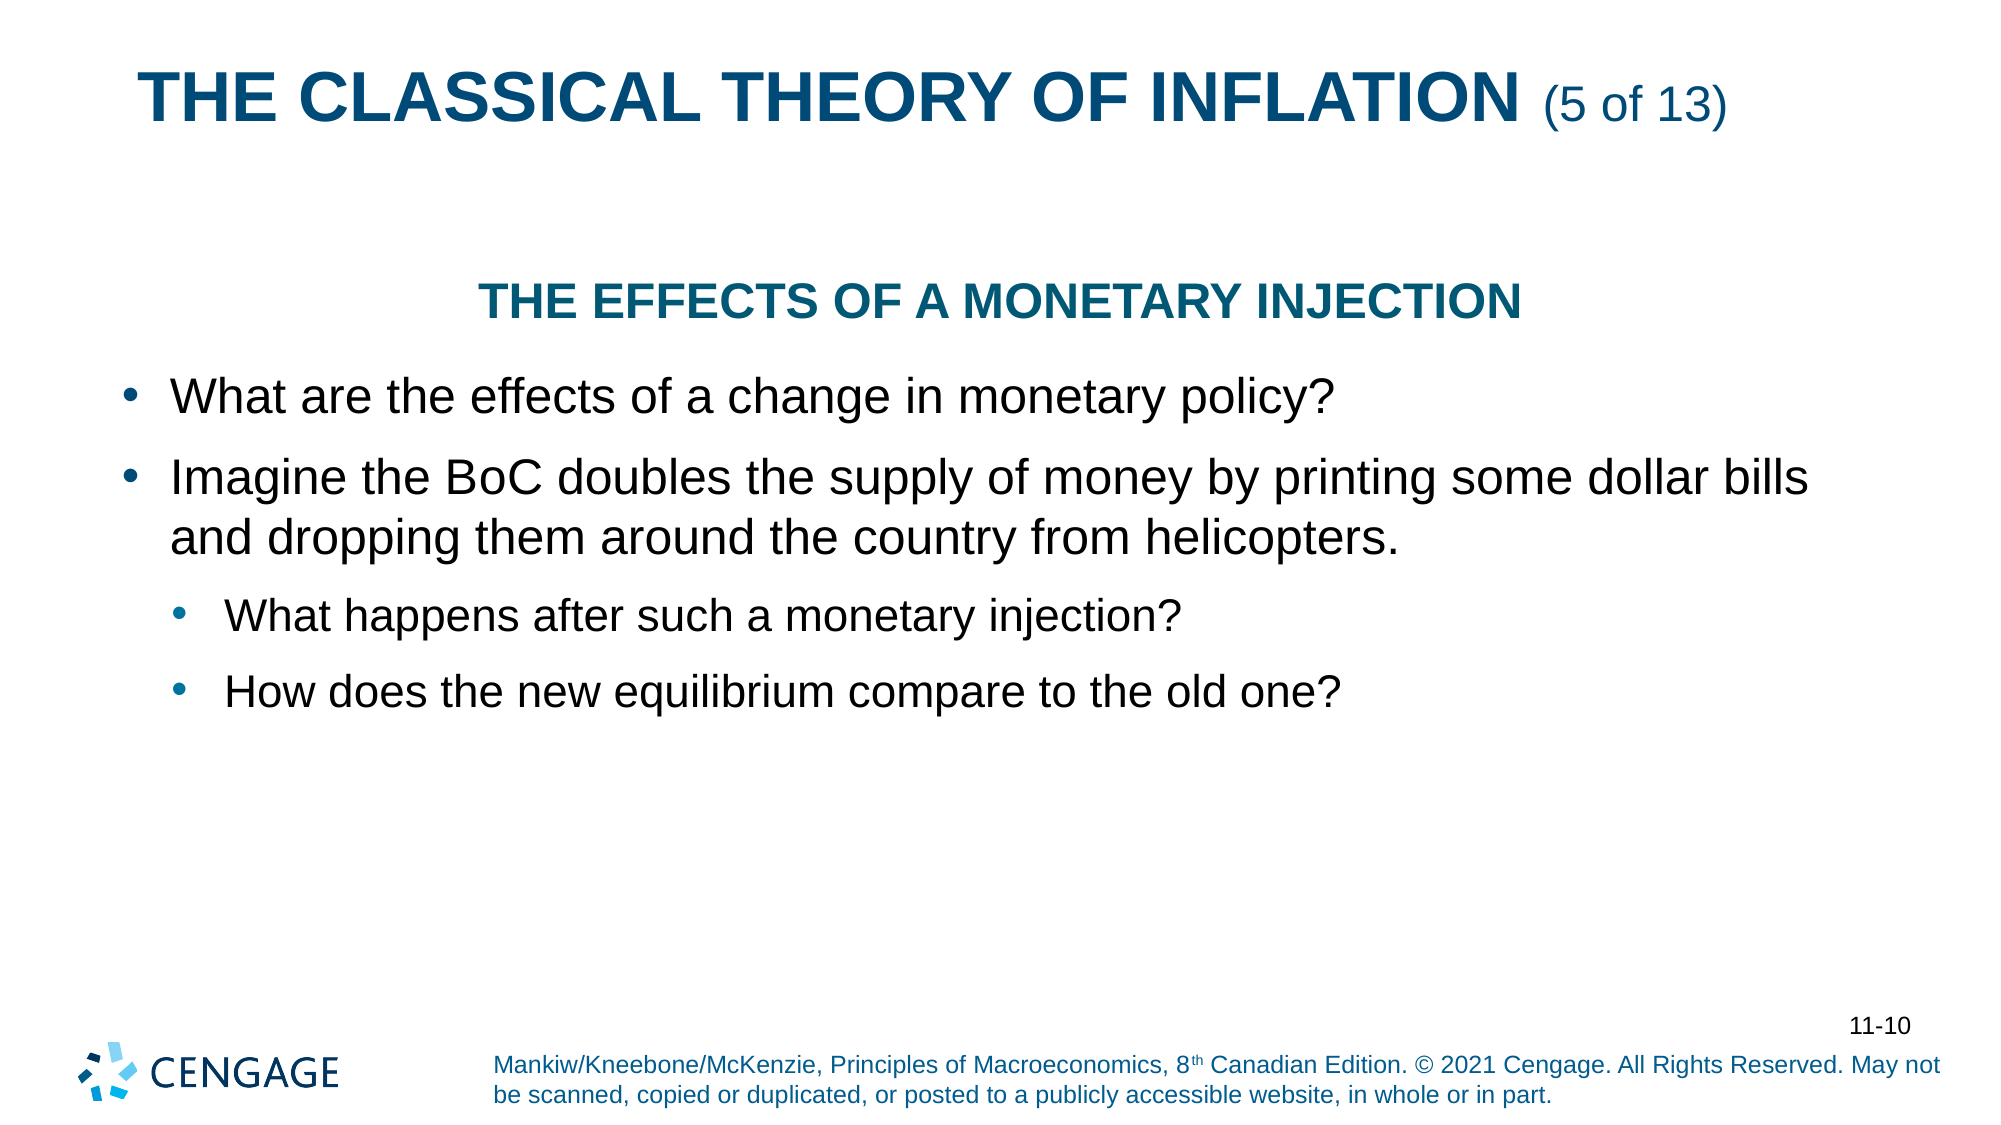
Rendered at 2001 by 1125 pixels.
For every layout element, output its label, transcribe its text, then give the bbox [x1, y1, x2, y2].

picture [78, 1042, 338, 1101]
list The Effects of a Monetary Injection [121, 268, 1880, 342]
list What are the effects of a change in monetary policy? Imagine the B o C doubles the supply of money by printing some dollar bills and dropping them around the country from helicopters. What happens after such a monetary injection? How does the new equilibrium compare to the old one? [121, 363, 1880, 812]
title THE CLASSICAL THEORY OF INFLATION (5 of 13) [137, 59, 1866, 171]
